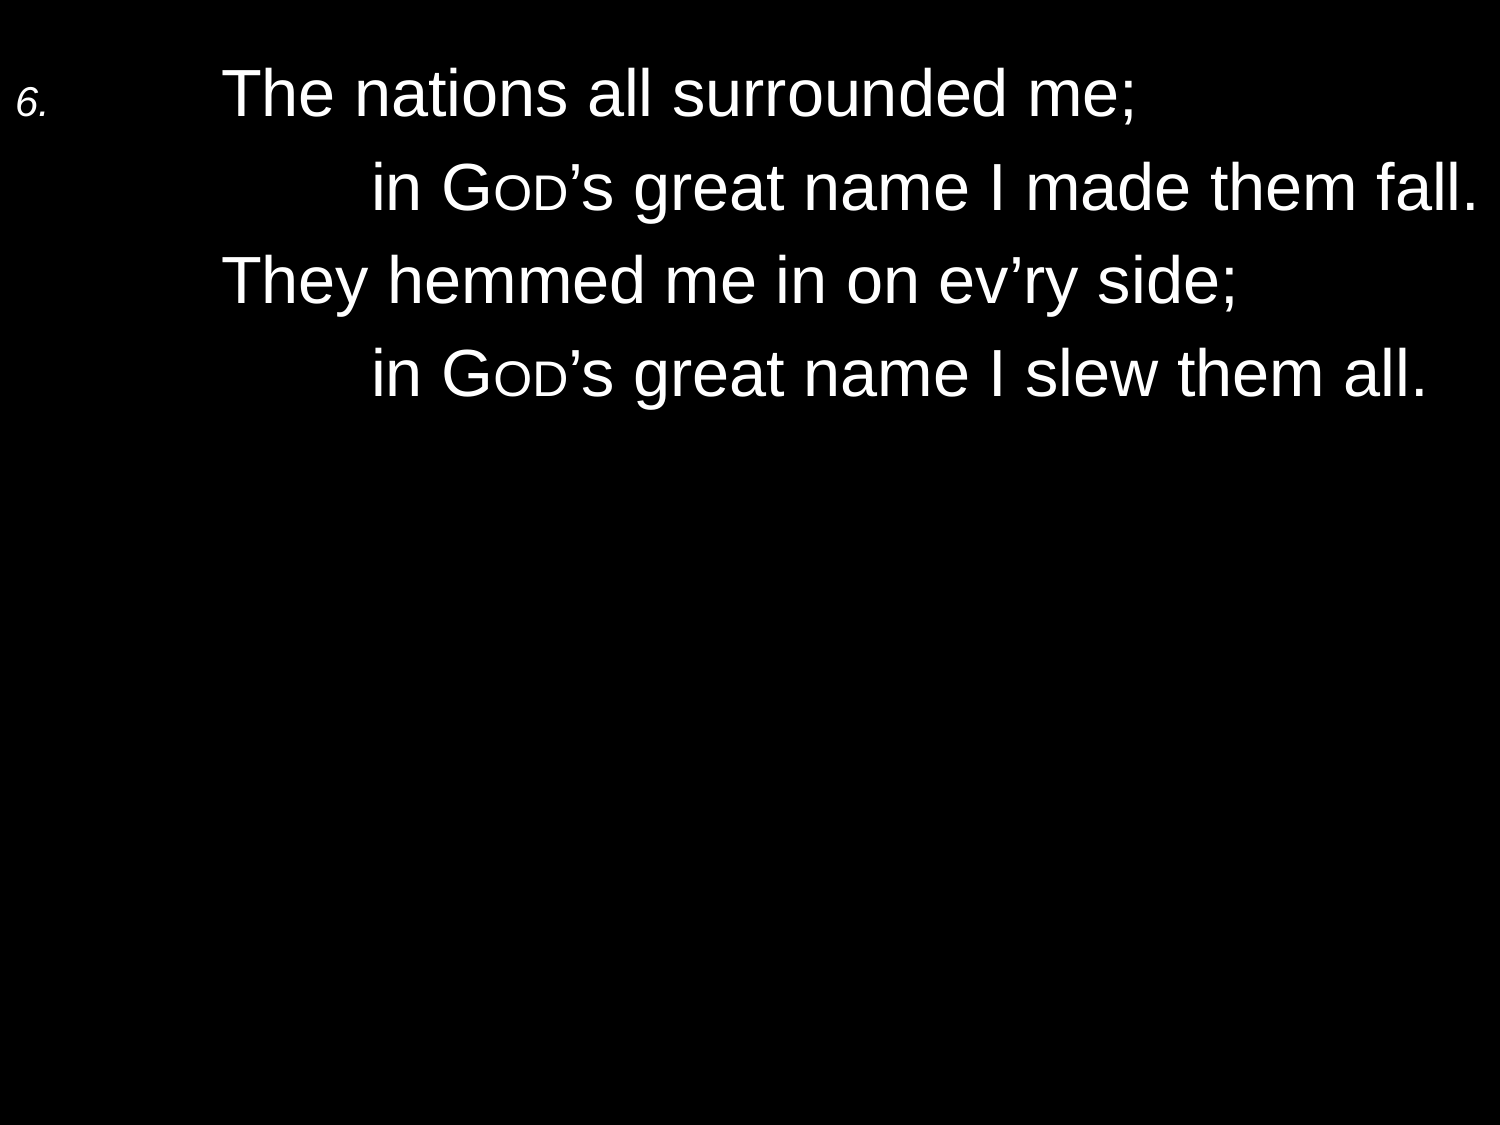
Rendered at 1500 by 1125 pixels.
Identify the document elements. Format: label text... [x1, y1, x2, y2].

list 6. The nations all surrounded me; in God’s great name I made them fall. They hemmed me in on ev’ry side; in God’s great name I slew them all. [0, 42, 1500, 1047]
